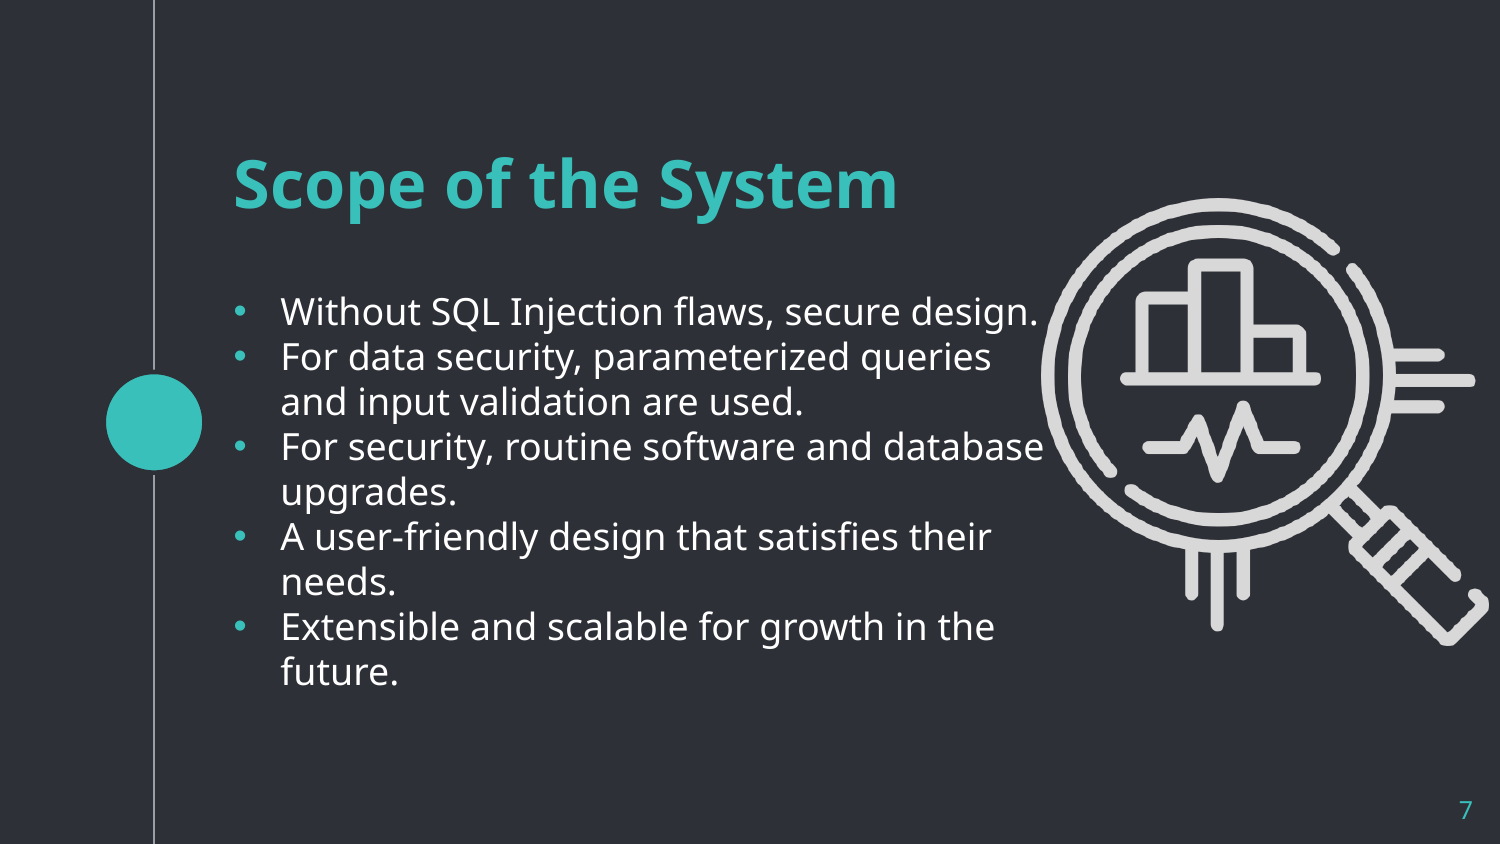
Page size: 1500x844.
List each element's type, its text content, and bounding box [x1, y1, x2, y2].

picture [1040, 198, 1489, 646]
slide_number 7 [1398, 779, 1489, 832]
subtitle Without SQL Injection flaws, secure design. For data security, parameterized queries and input validation are used. For security, routine software and database upgrades. A user-friendly design that satisfies their needs. Extensible and scalable for growth in the future. [218, 272, 1070, 780]
title Scope of the System [218, 137, 1329, 226]
text_box [86, 373, 219, 471]
